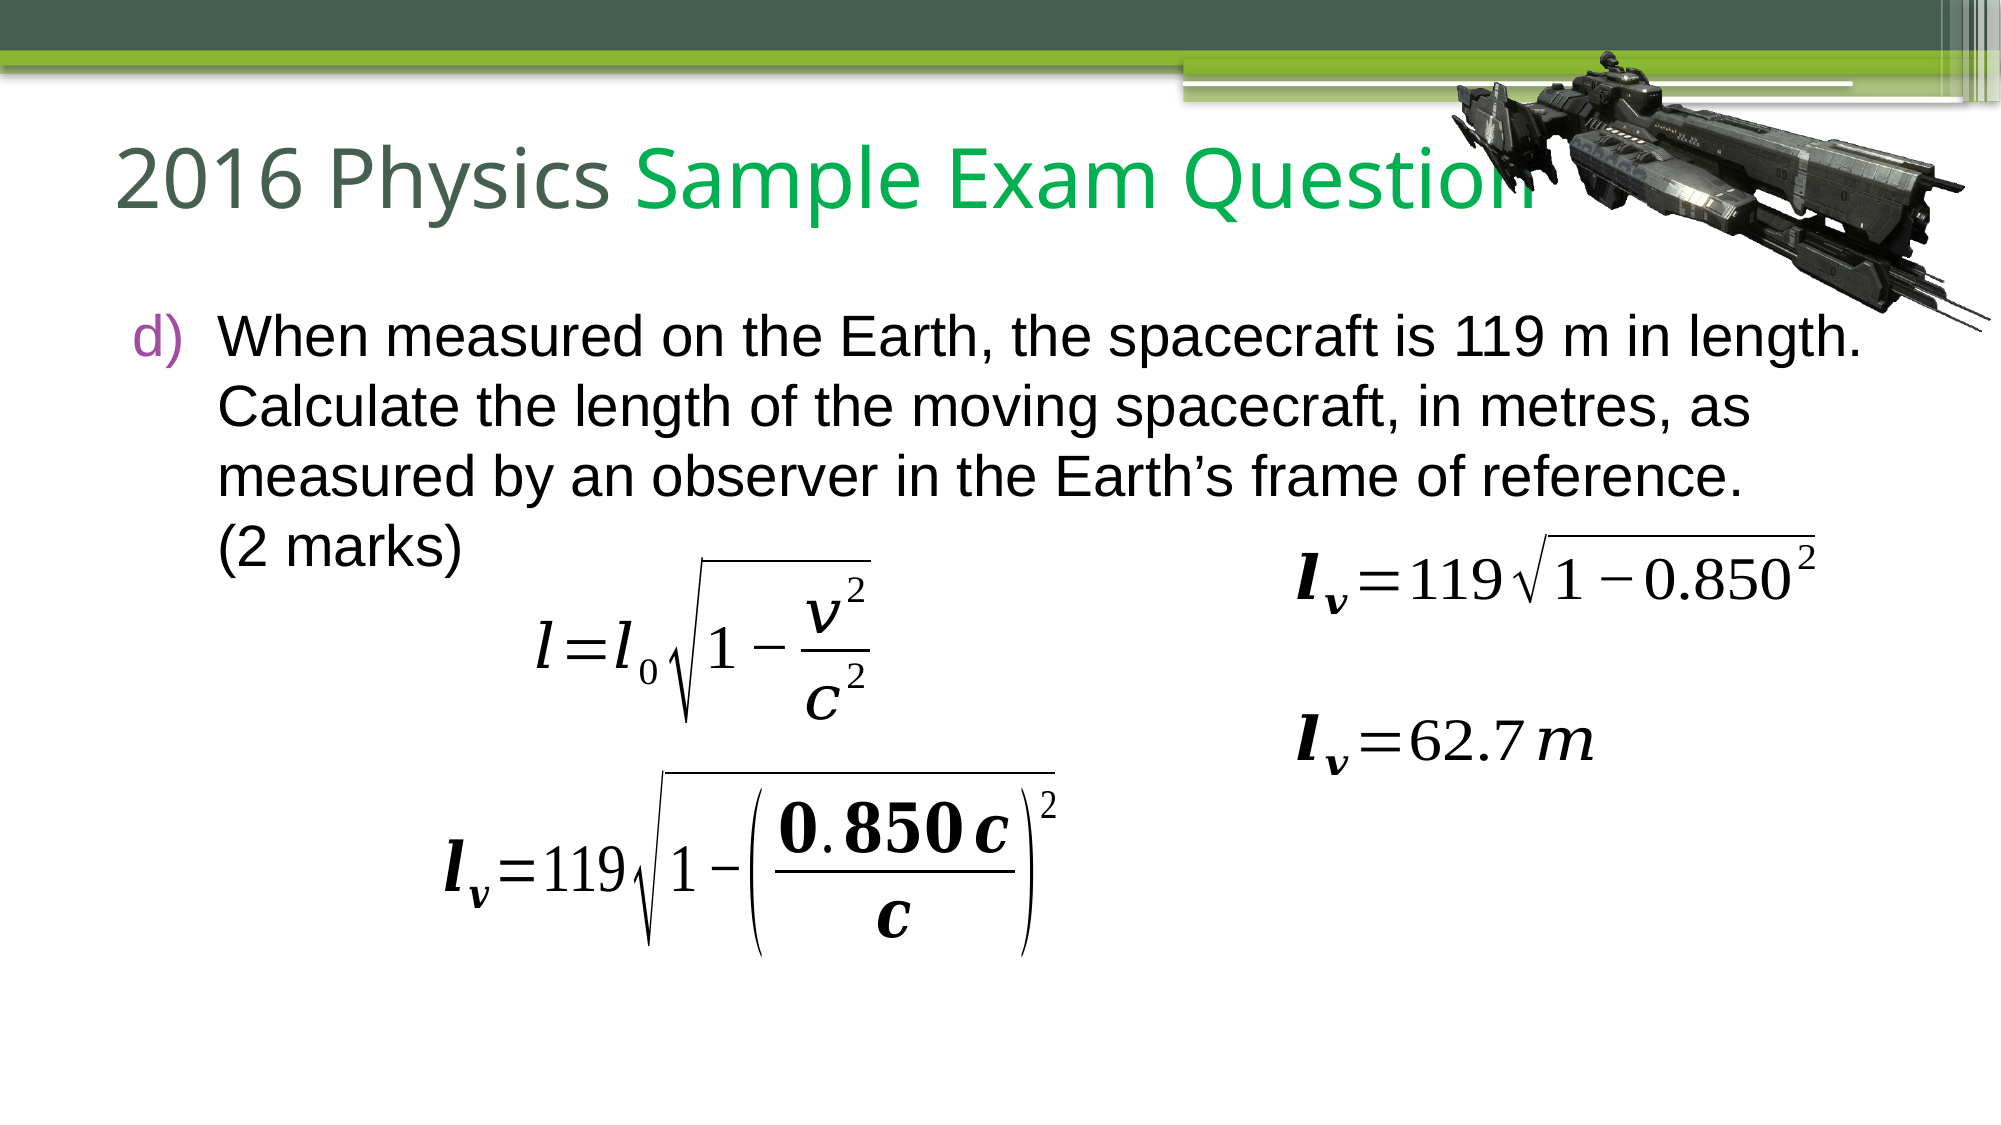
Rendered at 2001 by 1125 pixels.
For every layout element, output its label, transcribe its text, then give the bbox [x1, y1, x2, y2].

list When measured on the Earth, the spacecraft is 119 m in length. Calculate the length of the moving spacecraft, in metres, as measured by an observer in the Earth’s frame of reference. (2 marks) [99, 290, 1900, 1000]
title 2016 Physics Sample Exam Question [99, 87, 1436, 263]
picture [1443, 40, 2000, 343]
